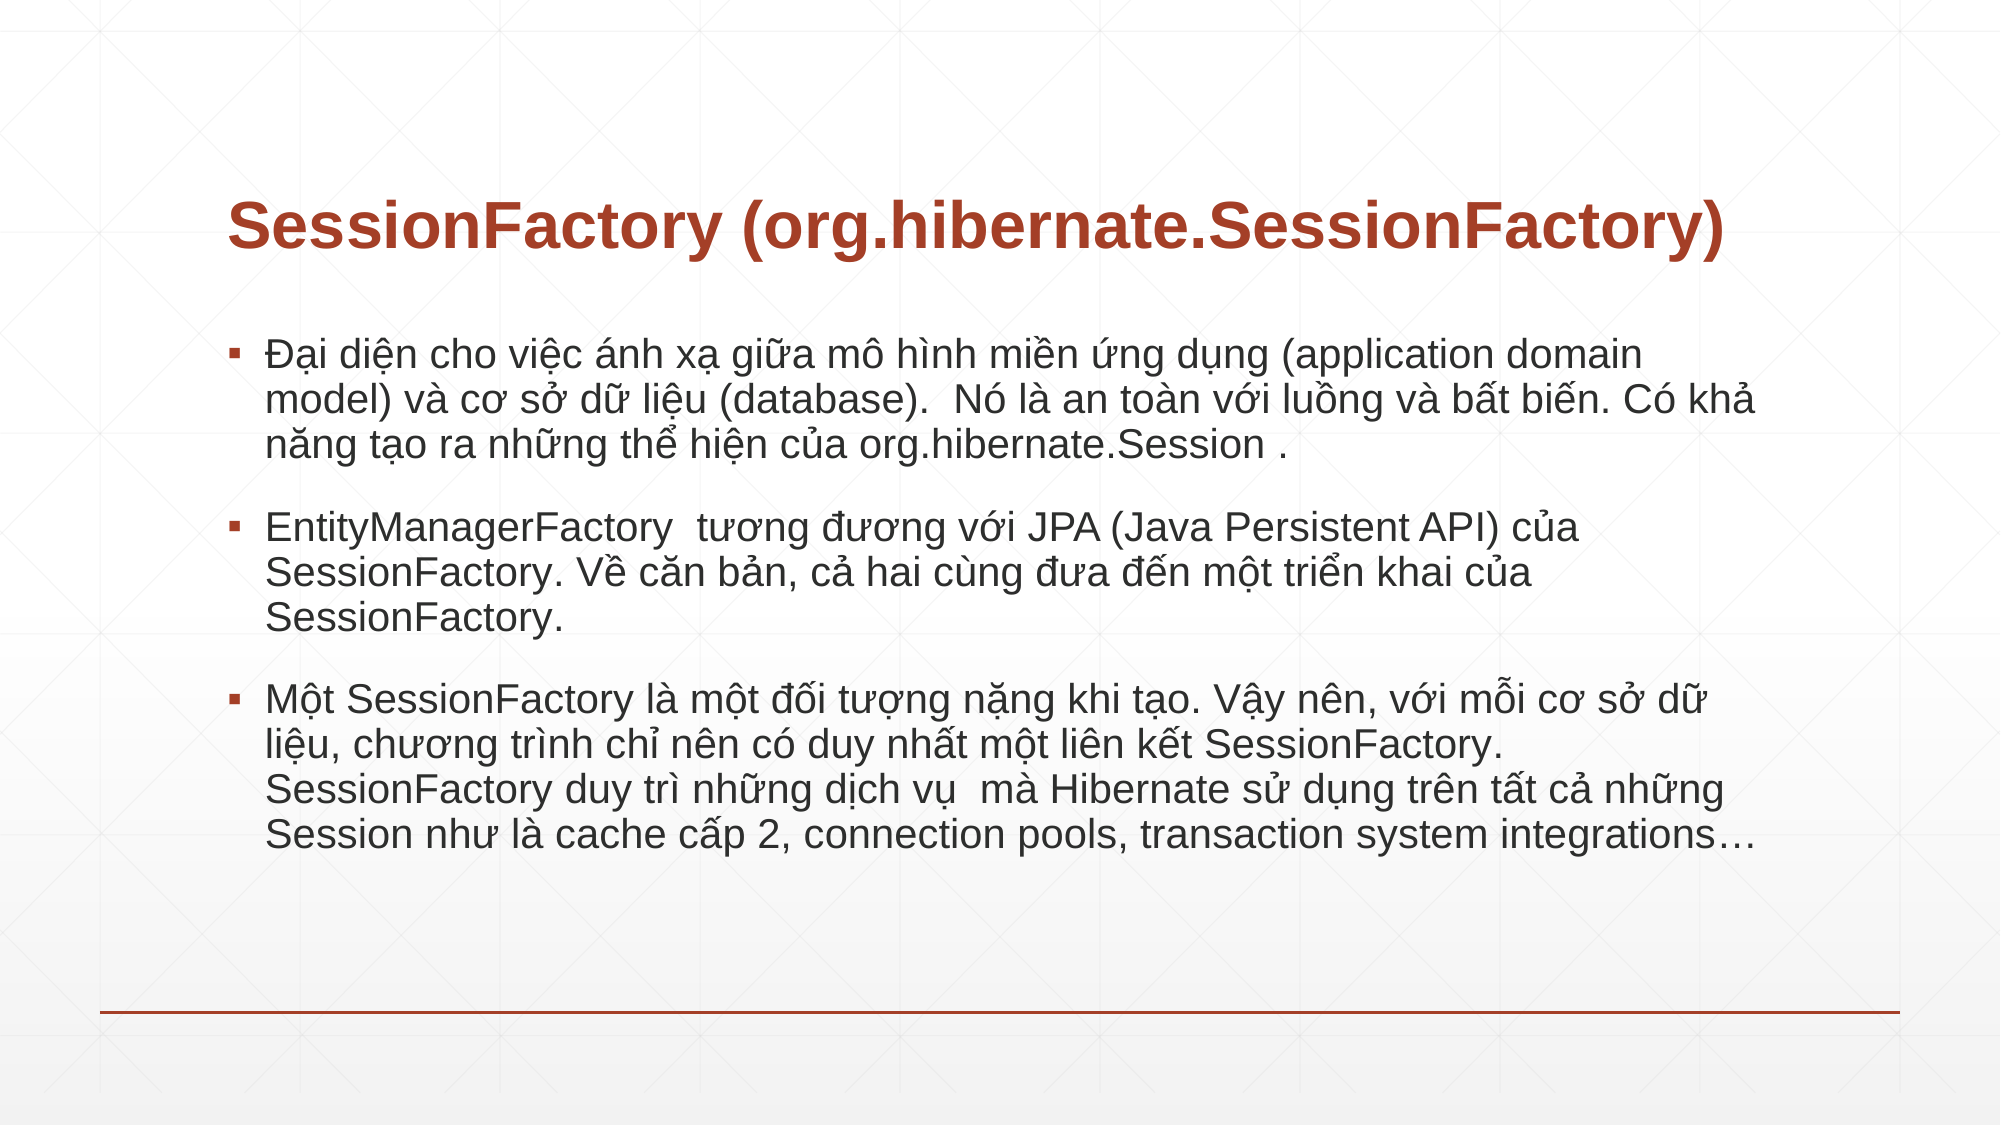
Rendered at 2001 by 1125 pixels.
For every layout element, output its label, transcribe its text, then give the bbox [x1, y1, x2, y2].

title SessionFactory (org.hibernate.SessionFactory) [212, 82, 1788, 271]
list Đại diện cho việc ánh xạ giữa mô hình miền ứng dụng (application domain model) và cơ sở dữ liệu (database). Nó là an toàn với luồng và bất biến. Có khả năng tạo ra những thể hiện của org.hibernate.Session . EntityManagerFactory tương đương với JPA (Java Persistent API) của SessionFactory. Về căn bản, cả hai cùng đưa đến một triển khai của SessionFactory. Một SessionFactory là một đối tượng nặng khi tạo. Vậy nên, với mỗi cơ sở dữ liệu, chương trình chỉ nên có duy nhất một liên kết SessionFactory. SessionFactory duy trì những dịch vụ mà Hibernate sử dụng trên tất cả những Session như là cache cấp 2, connection pools, transaction system integrations… [212, 324, 1788, 950]
